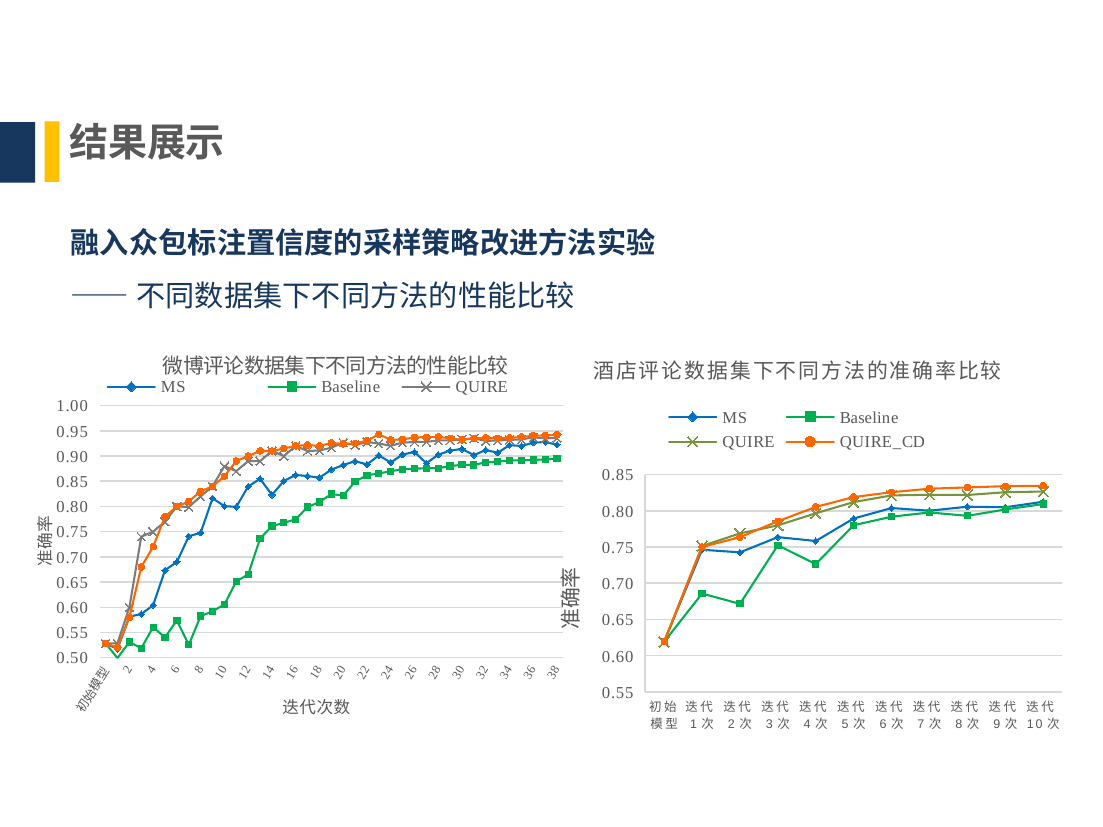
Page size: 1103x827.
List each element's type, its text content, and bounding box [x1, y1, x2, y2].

text_box [43, 119, 61, 184]
text_box 融入众包标注置信度的采样策略改进方法实验 ——不同数据集下不同方法的性能比较 [56, 199, 798, 320]
text_box [0, 120, 37, 185]
text_box 结果展示 [69, 117, 268, 165]
chart [16, 331, 1074, 741]
